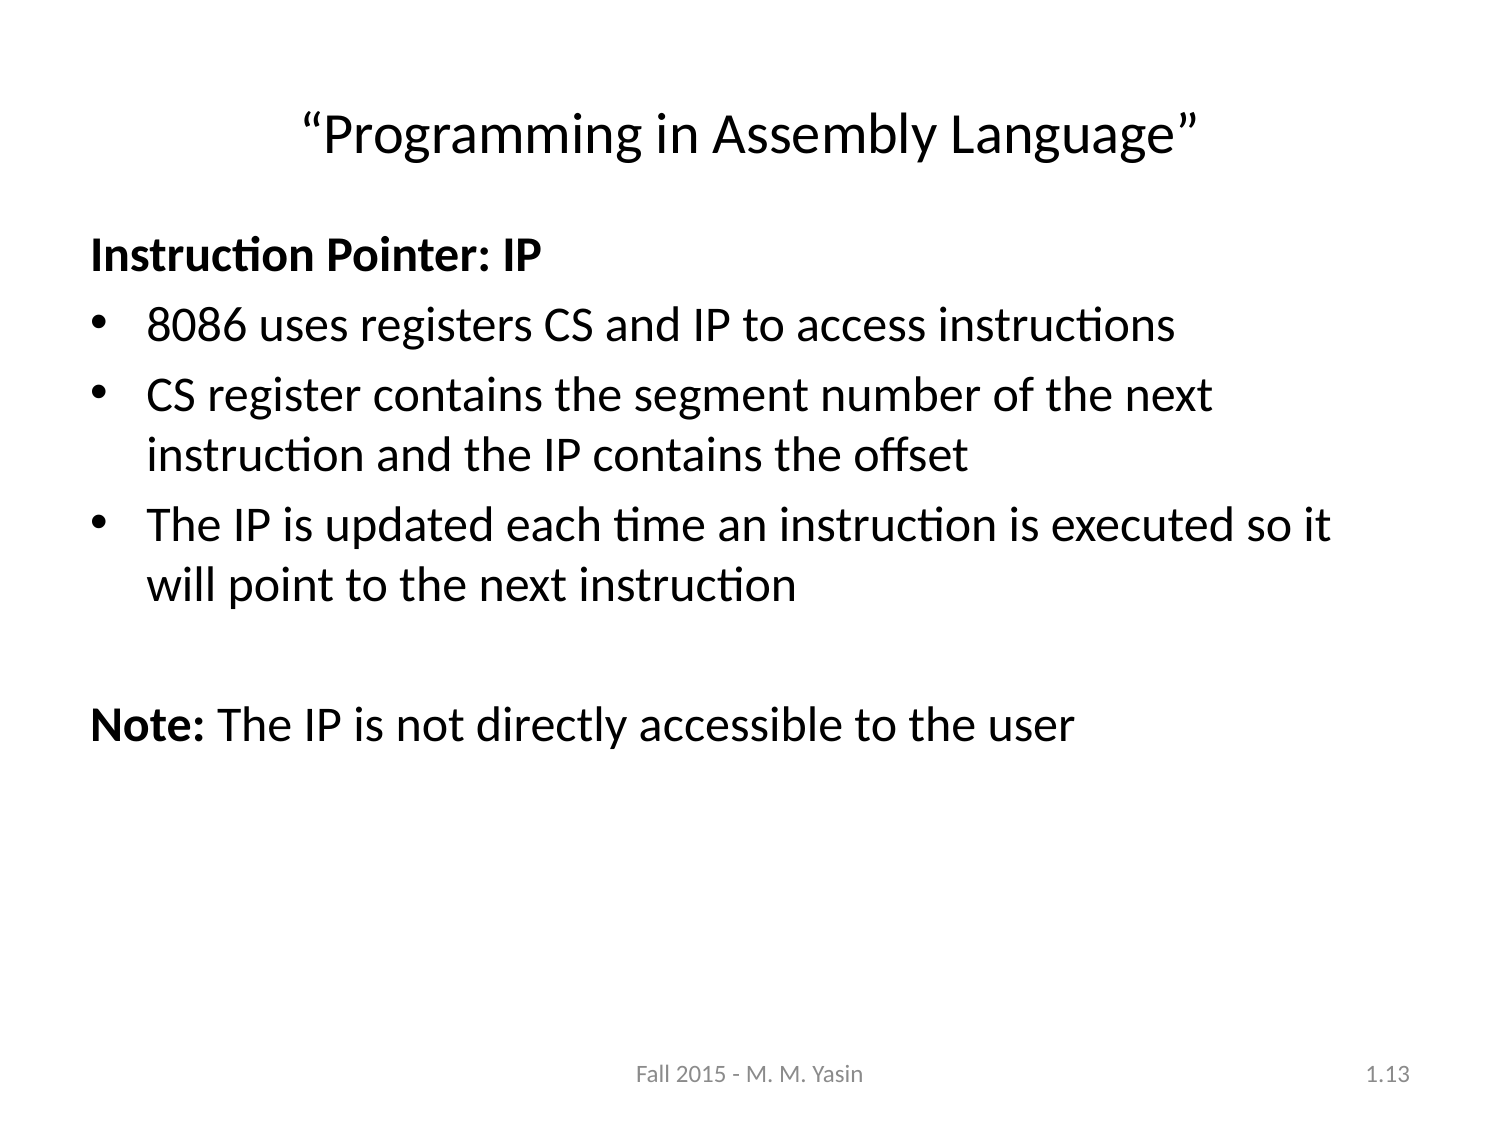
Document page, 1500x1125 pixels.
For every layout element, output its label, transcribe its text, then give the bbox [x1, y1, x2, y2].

footer Fall 2015 - M. M. Yasin [512, 1042, 988, 1103]
slide_number 1.13 [1074, 1042, 1425, 1103]
list “Programming in Assembly Language” Instruction Pointer: IP 8086 uses registers CS and IP to access instructions CS register contains the segment number of the next instruction and the IP contains the offset The IP is updated each time an instruction is executed so it will point to the next instruction Note: The IP is not directly accessible to the user [75, 87, 1425, 993]
